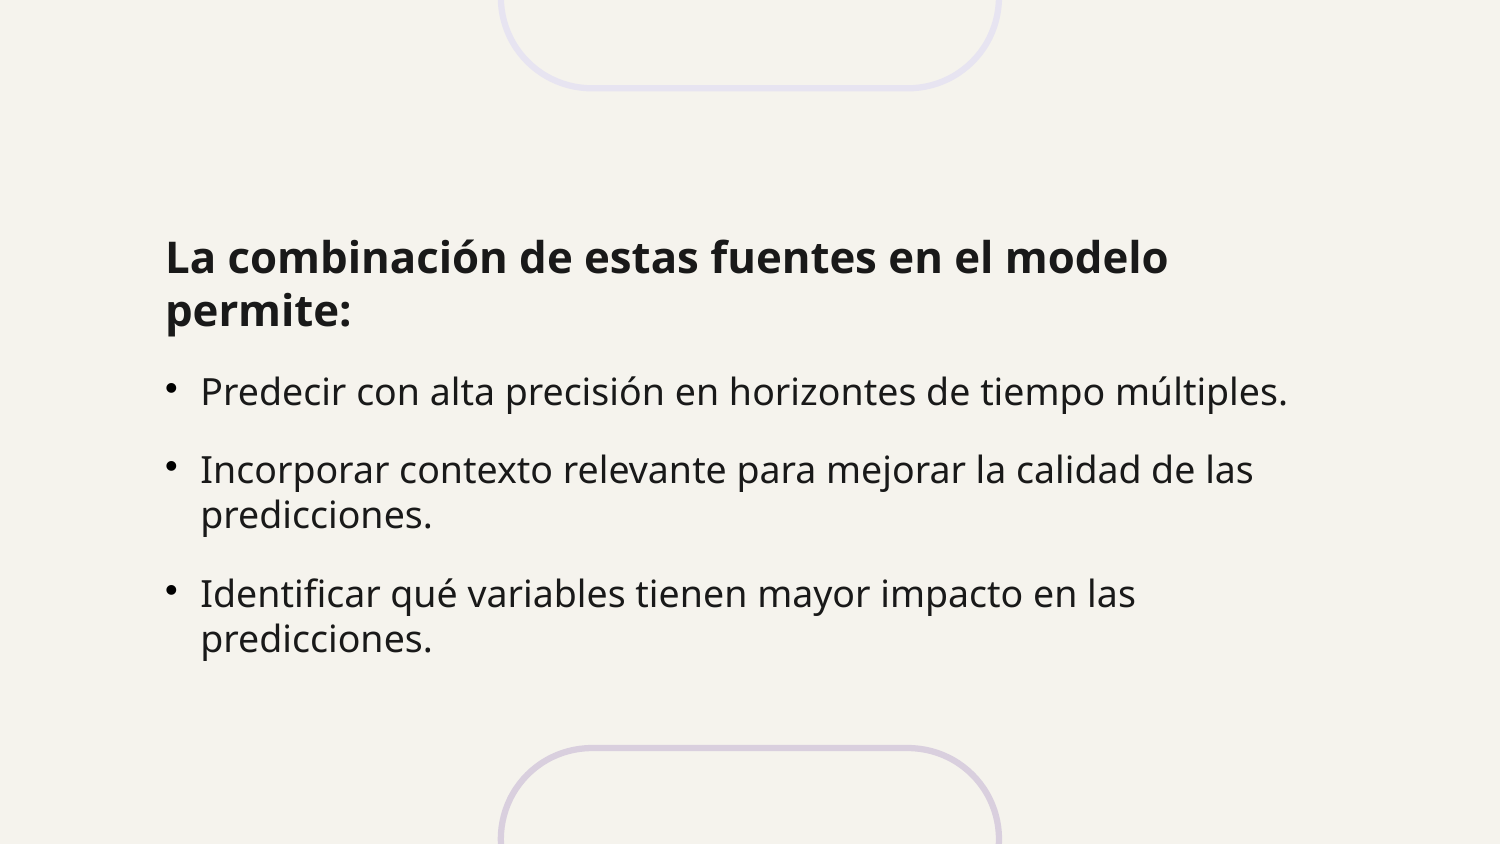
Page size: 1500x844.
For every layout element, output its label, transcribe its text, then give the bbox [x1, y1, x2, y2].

subtitle La combinación de estas fuentes en el modelo permite: Predecir con alta precisión en horizontes de tiempo múltiples. Incorporar contexto relevante para mejorar la calidad de las predicciones. Identificar qué variables tienen mayor impacto en las predicciones. [150, 150, 1350, 675]
